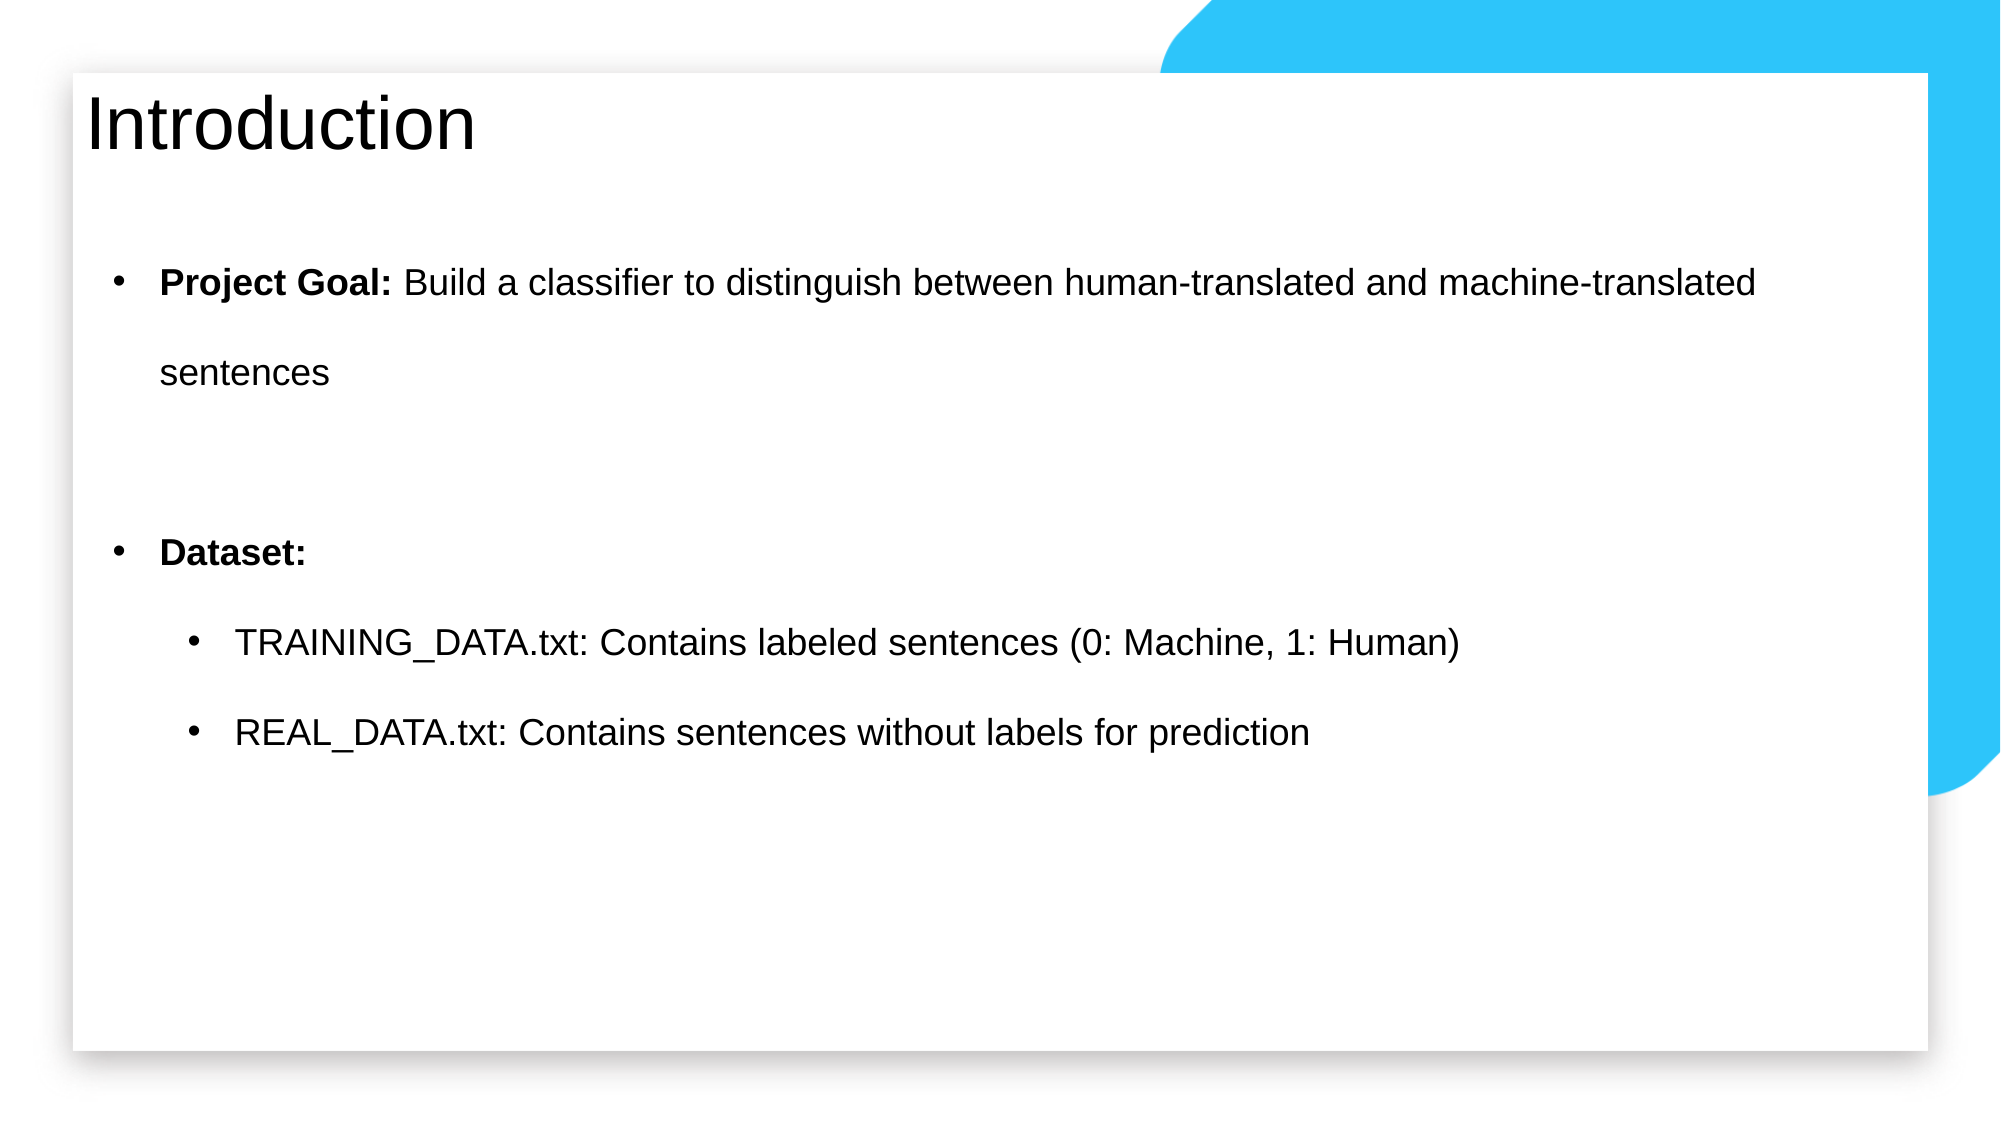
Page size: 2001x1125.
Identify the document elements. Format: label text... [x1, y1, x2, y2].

text_box Project Goal: Build a classifier to distinguish between human-translated and machine-translated sentences Dataset: TRAINING_DATA.txt: Contains labeled sentences (0: Machine, 1: Human) REAL_DATA.txt: Contains sentences without labels for prediction [97, 205, 1902, 761]
picture [0, 0, 2001, 1125]
title Introduction [70, 76, 680, 162]
